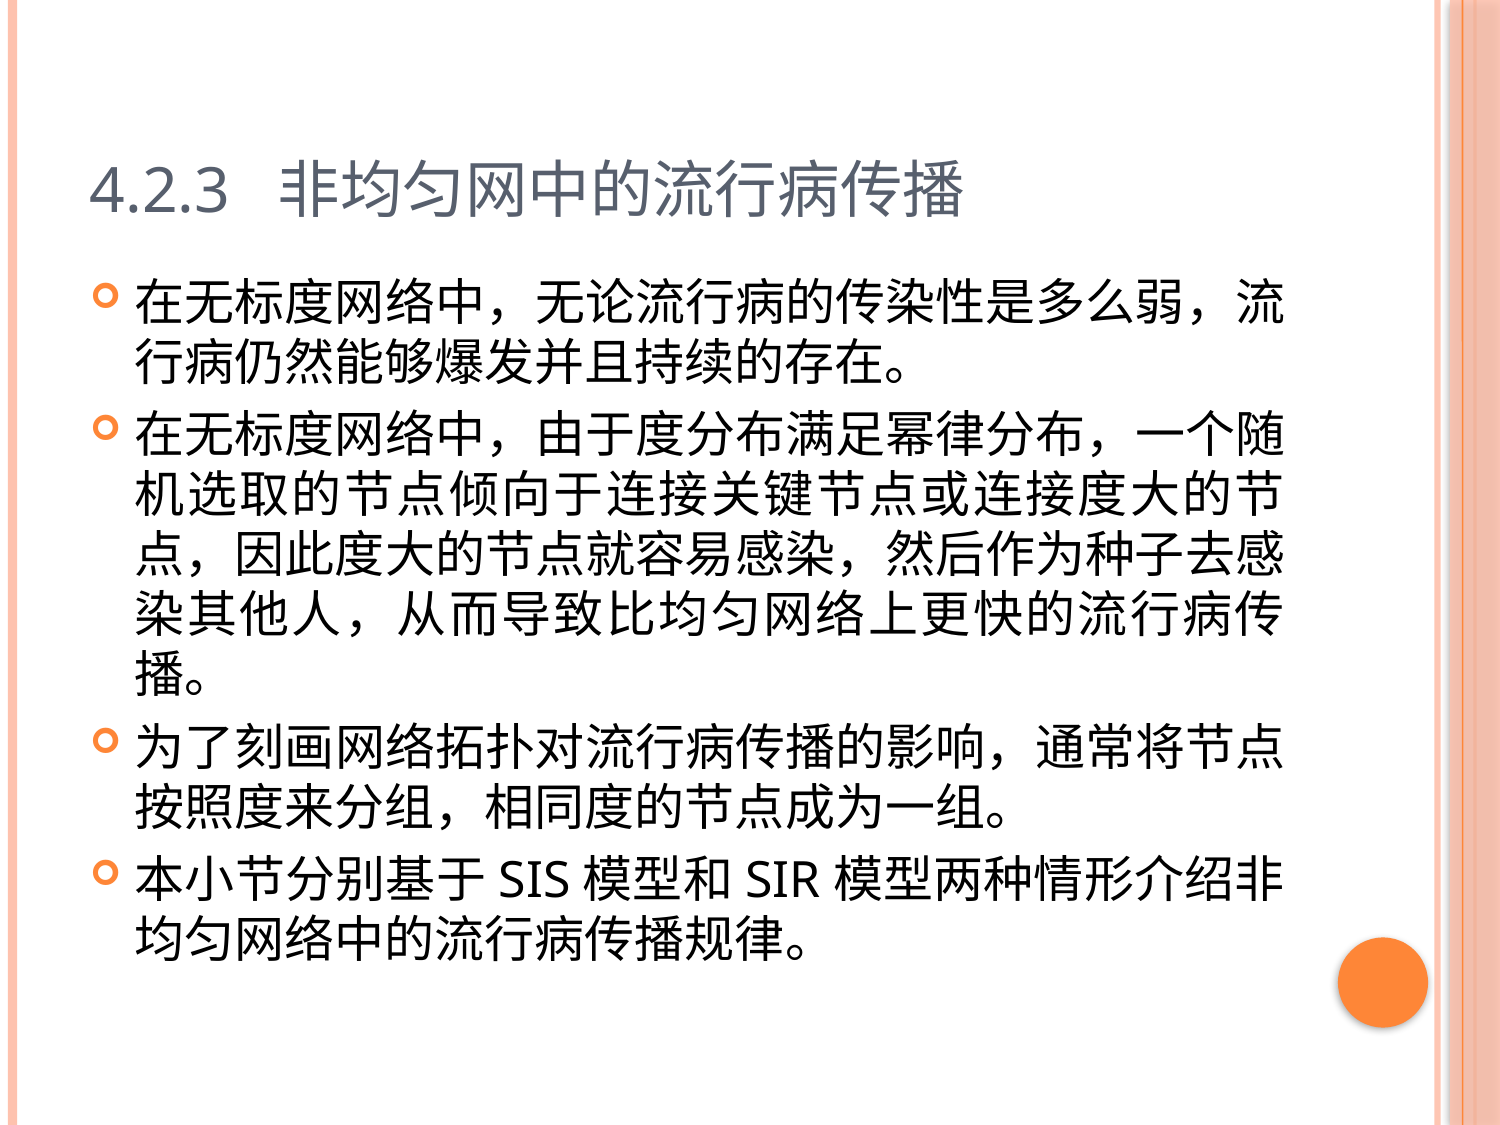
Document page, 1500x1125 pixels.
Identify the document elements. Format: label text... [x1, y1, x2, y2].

list 在无标度网络中，无论流行病的传染性是多么弱，流行病仍然能够爆发并且持续的存在。 在无标度网络中，由于度分布满足幂律分布，一个随机选取的节点倾向于连接关键节点或连接度大的节点，因此度大的节点就容易感染，然后作为种子去感染其他人，从而导致比均匀网络上更快的流行病传播。 为了刻画网络拓扑对流行病传播的影响，通常将节点按照度来分组，相同度的节点成为一组。 本小节分别基于SIS模型和SIR模型两种情形介绍非均匀网络中的流行病传播规律。 [74, 262, 1301, 1063]
title 4.2.3 非均匀网中的流行病传播 [75, 45, 1300, 233]
